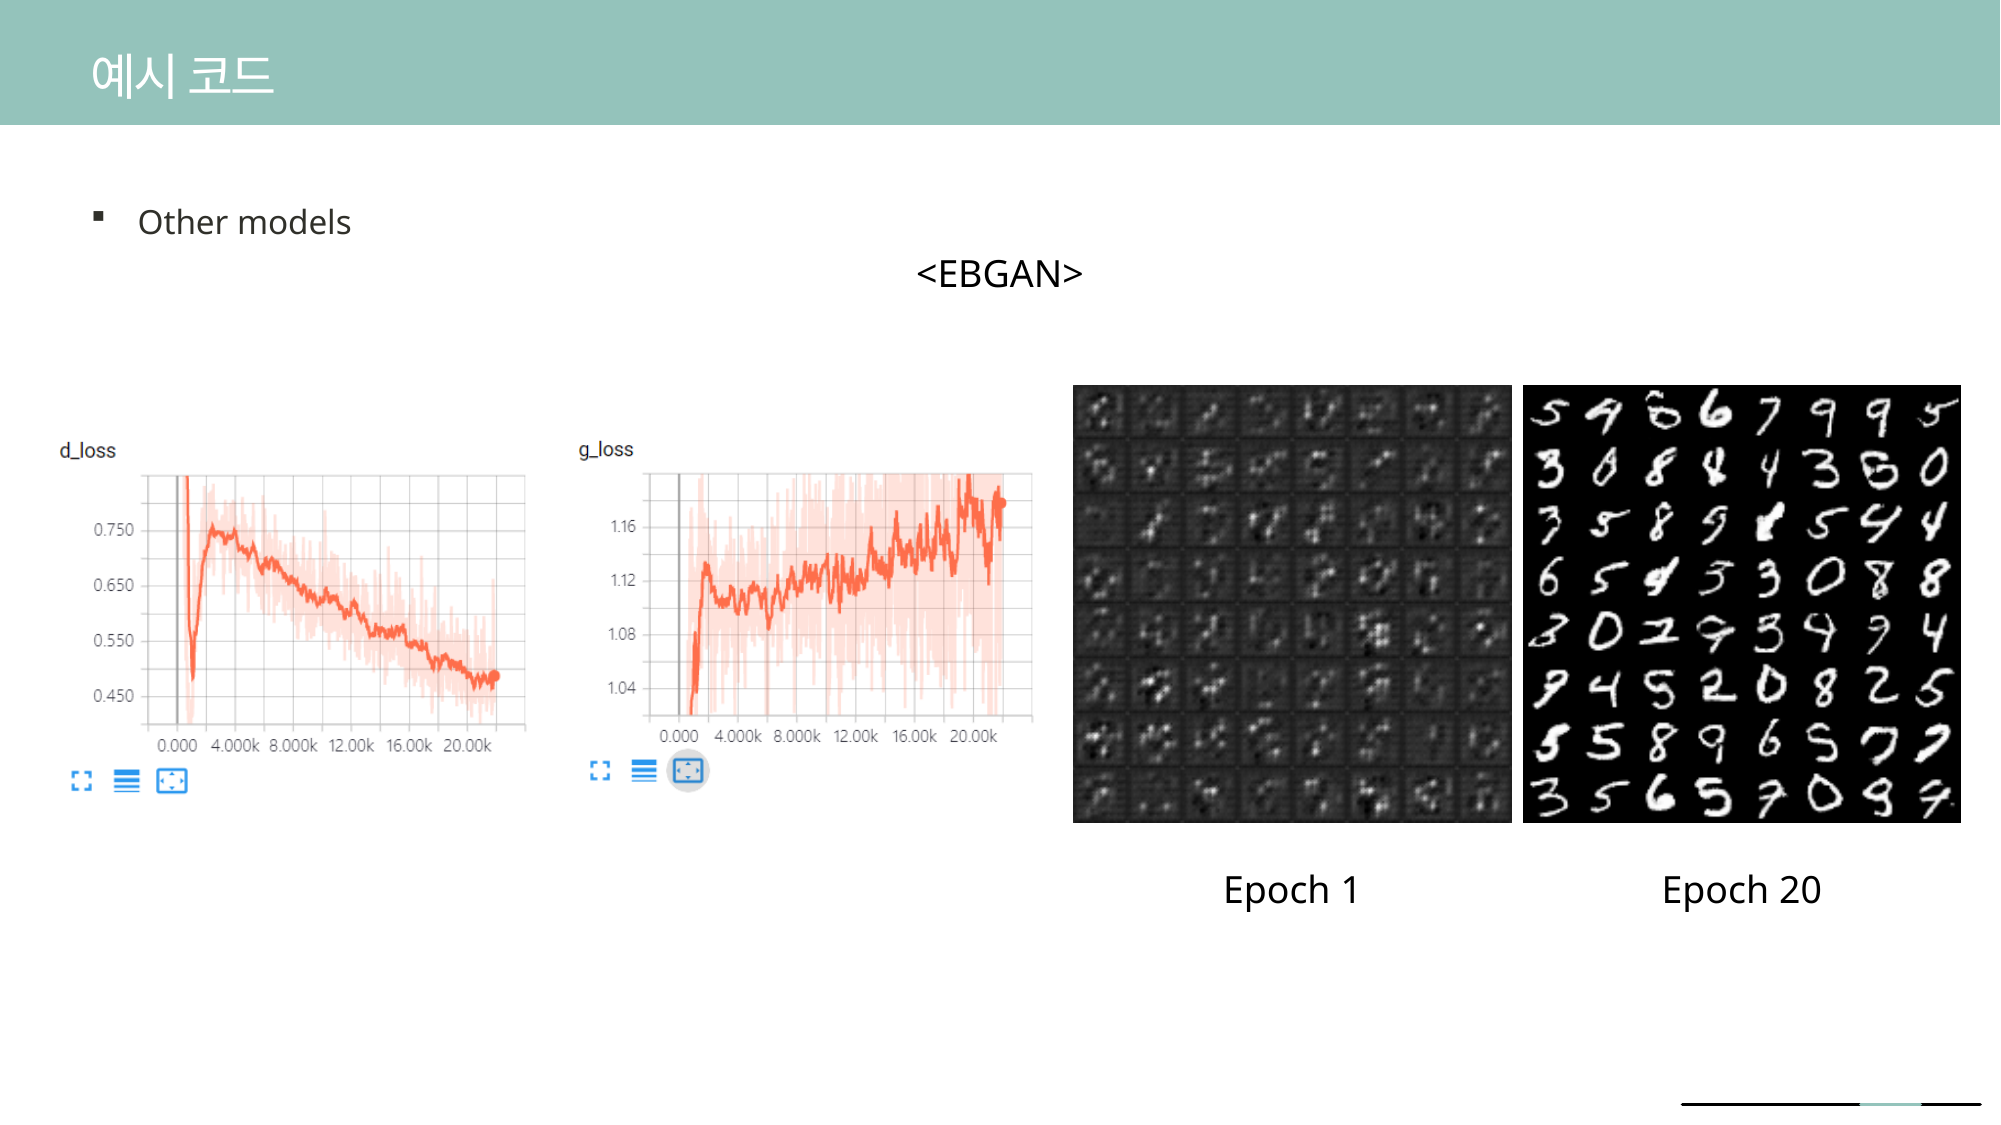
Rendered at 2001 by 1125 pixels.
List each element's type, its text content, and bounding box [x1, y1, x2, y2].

text_box Epoch 20 [1636, 858, 1847, 918]
text_box Other models [76, 173, 748, 249]
picture [565, 425, 1050, 808]
picture [1523, 385, 1961, 823]
text_box 예시 코드 [76, 37, 543, 113]
text_box <EBGAN> [804, 242, 1196, 303]
picture [1073, 385, 1512, 823]
picture [49, 425, 557, 808]
text_box Epoch 1 [1187, 858, 1398, 918]
